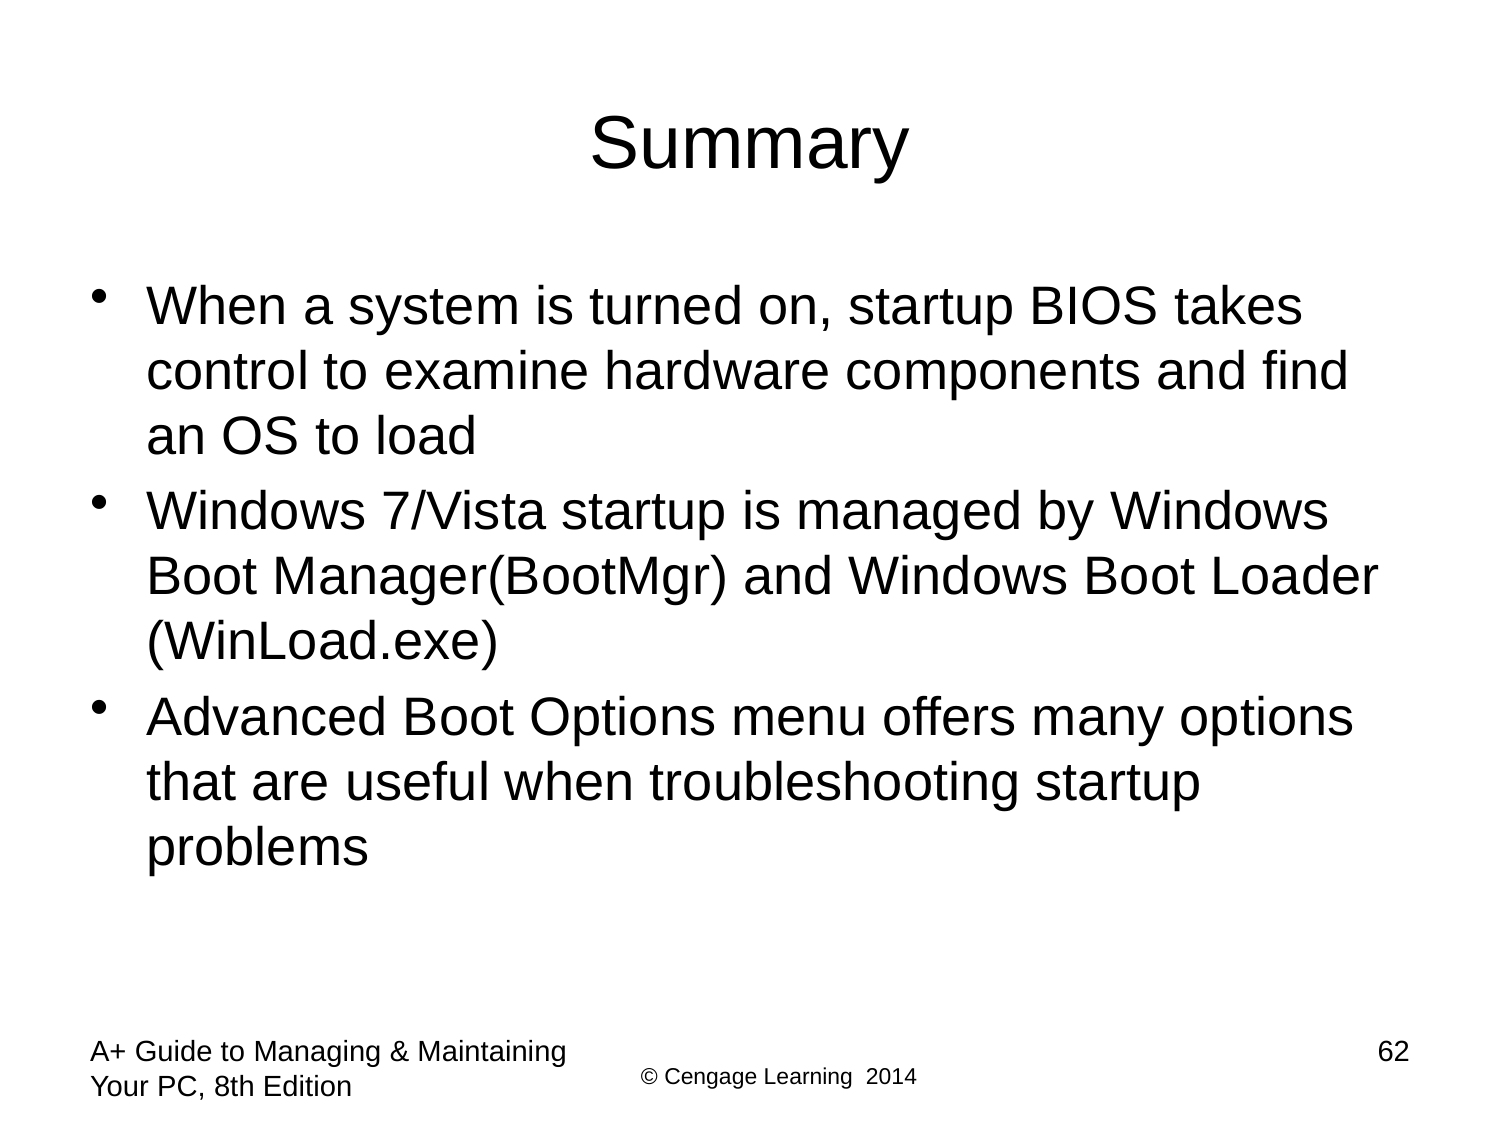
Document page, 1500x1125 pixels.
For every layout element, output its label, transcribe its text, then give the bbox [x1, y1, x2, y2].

title Summary [75, 45, 1425, 233]
list When a system is turned on, startup BIOS takes control to examine hardware components and find an OS to load Windows 7/Vista startup is managed by Windows Boot Manager(BootMgr) and Windows Boot Loader (WinLoad.exe) Advanced Boot Options menu offers many options that are useful when troubleshooting startup problems [75, 262, 1425, 1005]
footer A+ Guide to Managing & Maintaining Your PC, 8th Edition [74, 1024, 588, 1103]
slide_number 62 [1074, 1024, 1426, 1103]
